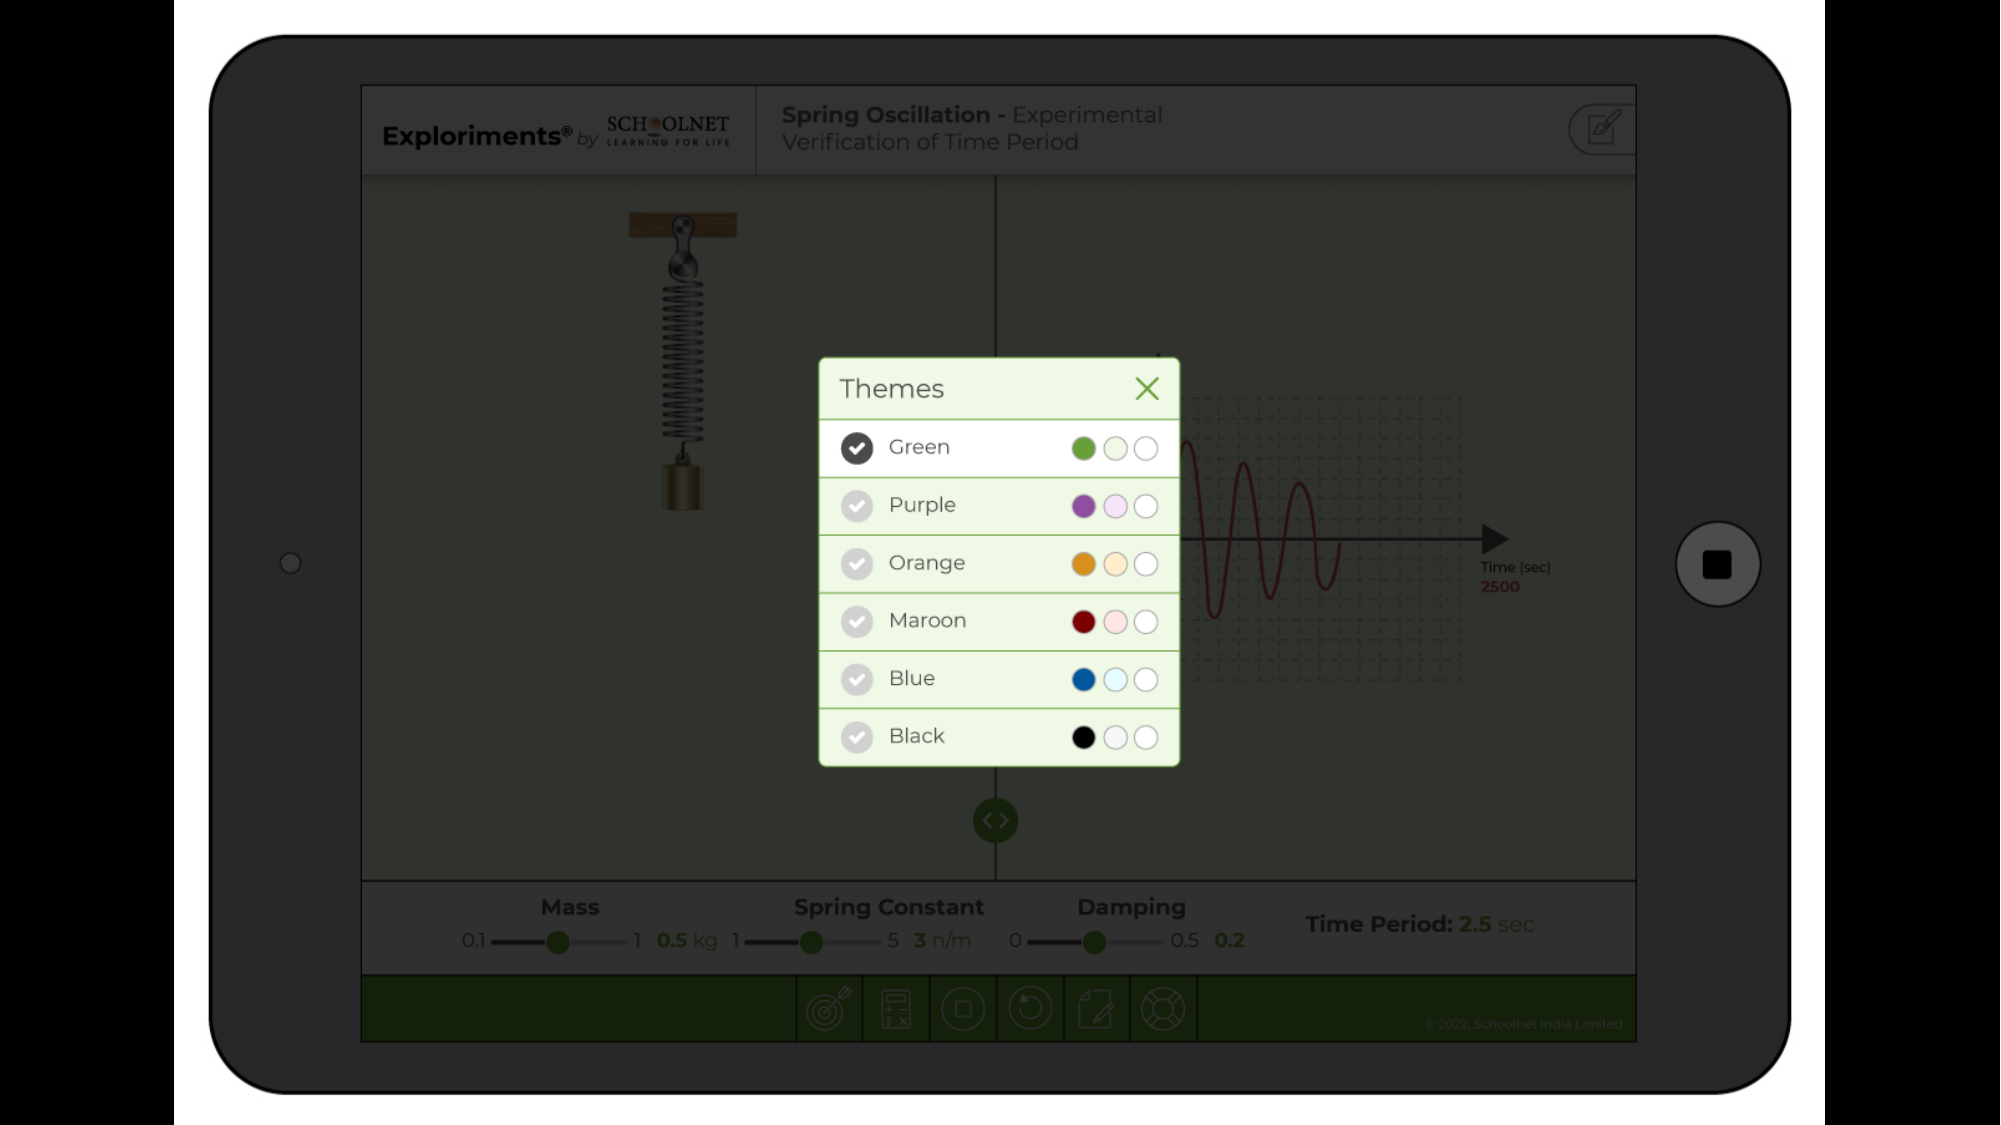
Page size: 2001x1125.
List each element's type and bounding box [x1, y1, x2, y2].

picture [174, 0, 1825, 1125]
